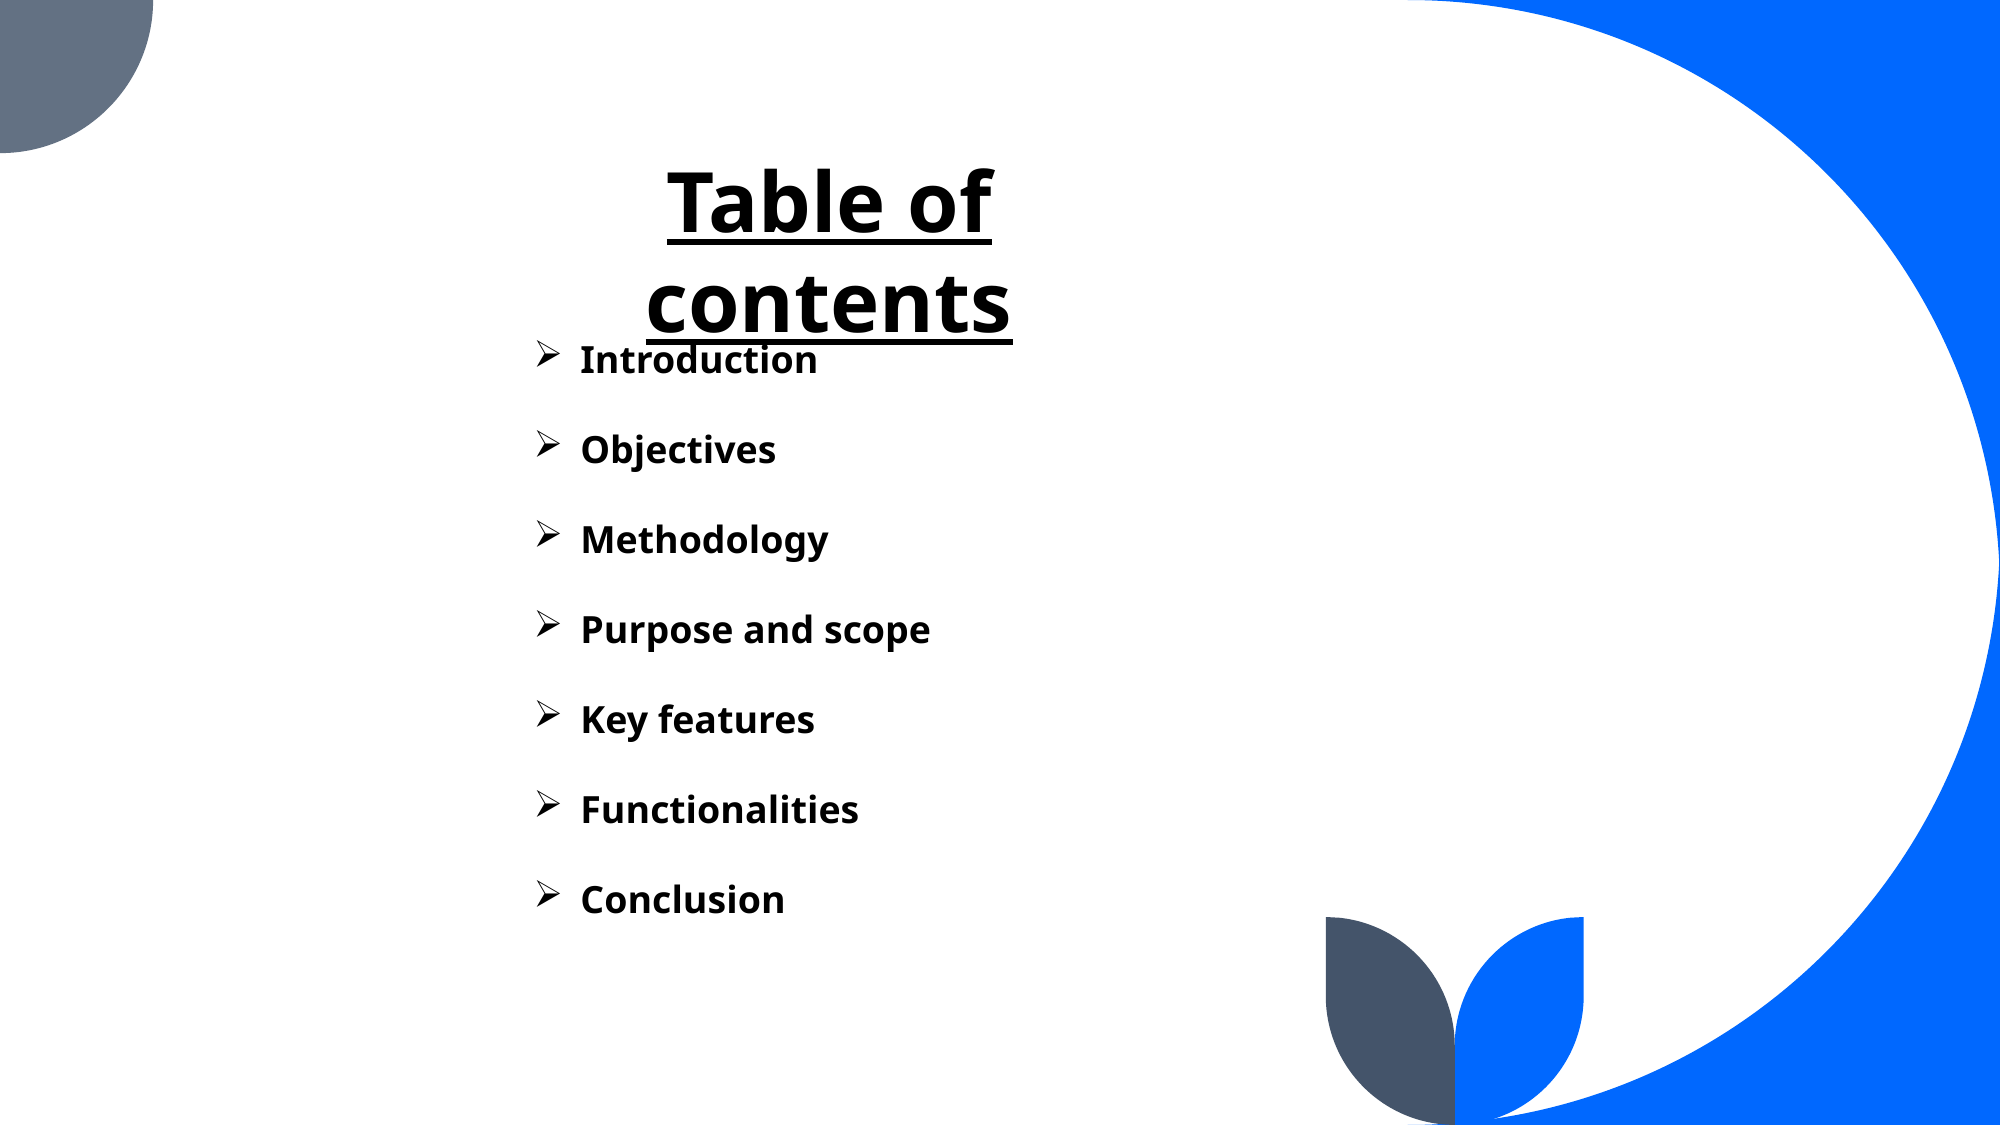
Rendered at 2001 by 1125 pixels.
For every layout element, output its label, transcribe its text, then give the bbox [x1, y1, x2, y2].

text_box Introduction Objectives Methodology Purpose and scope Key features Functionalities Conclusion [518, 328, 1200, 929]
text_box Table of contents [470, 141, 1188, 357]
